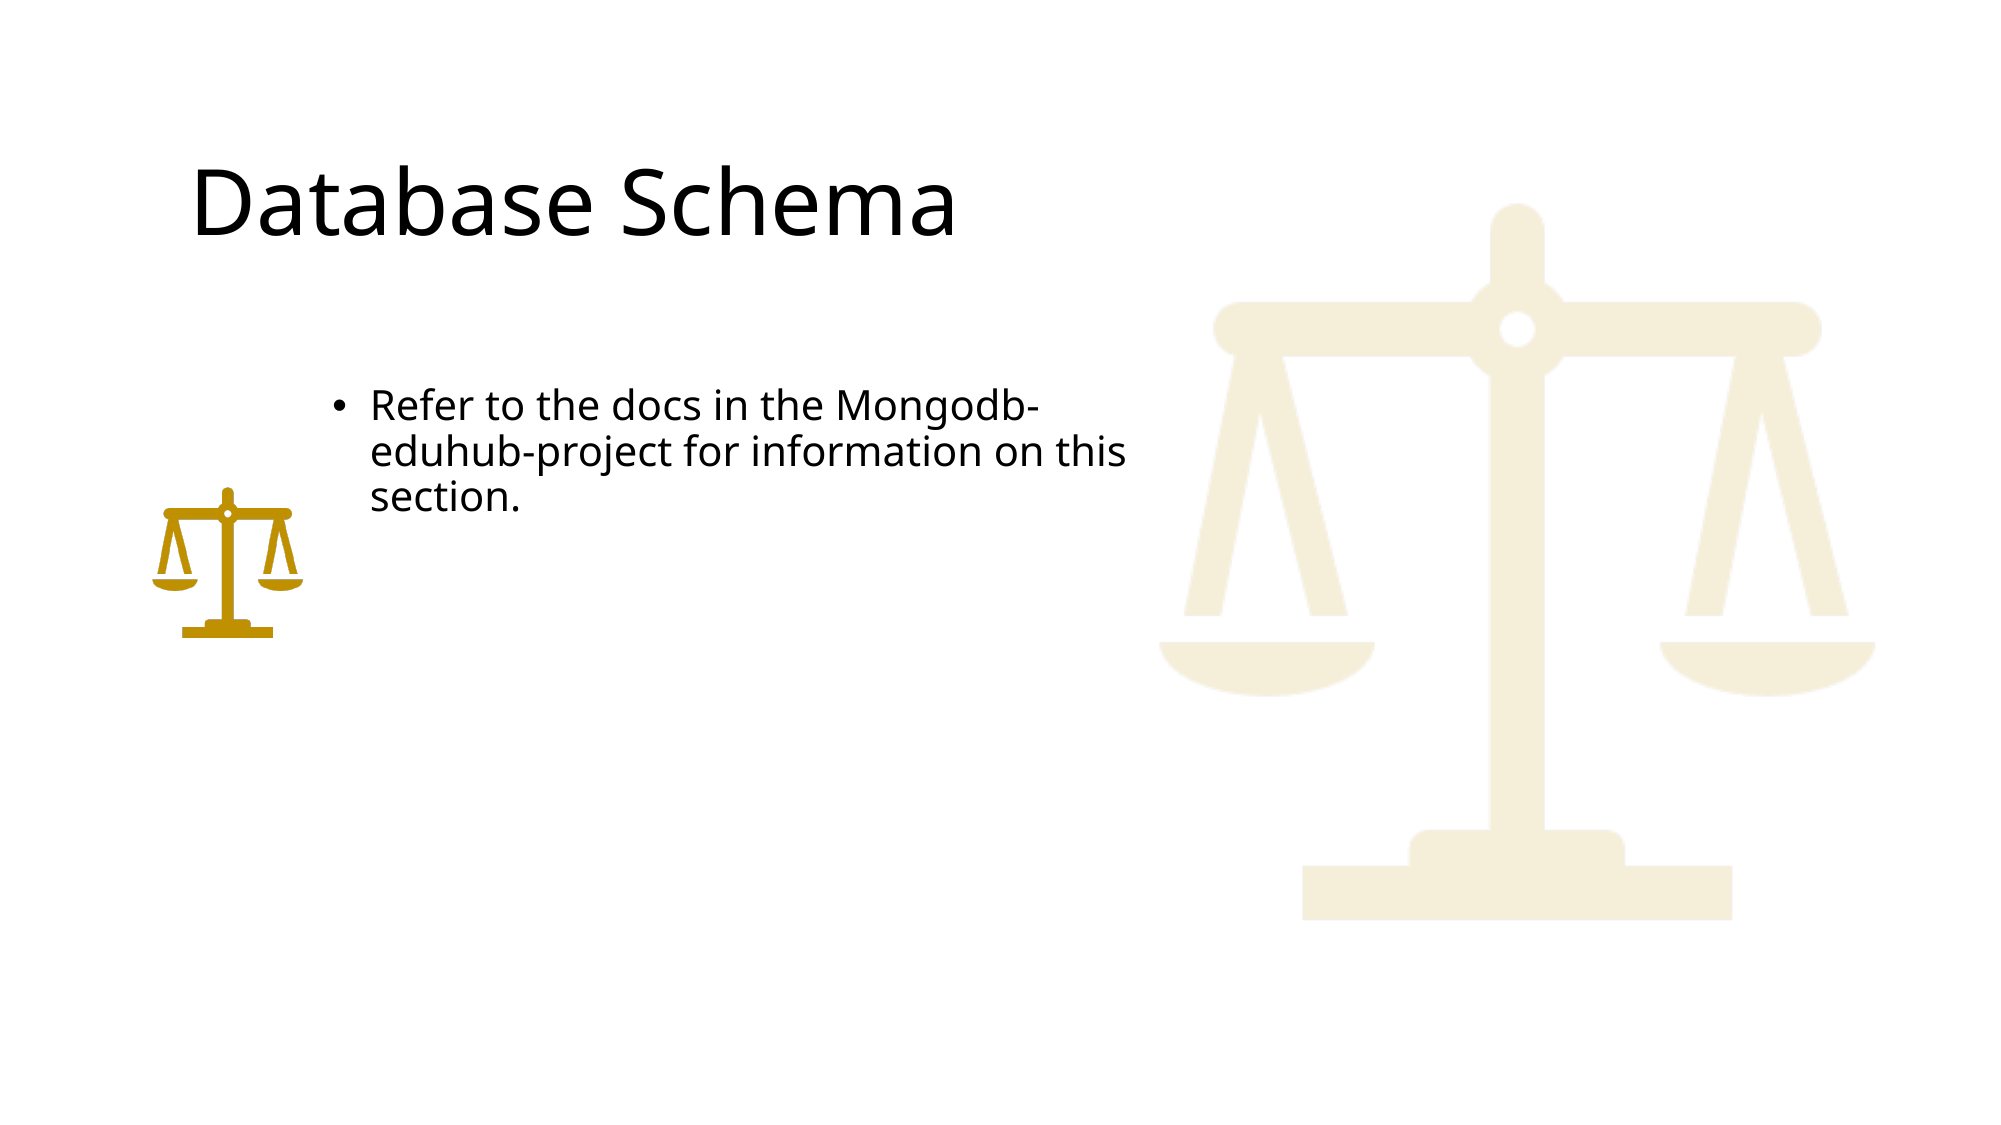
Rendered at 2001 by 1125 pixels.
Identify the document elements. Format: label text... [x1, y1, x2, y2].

title Database Schema [174, 85, 1062, 327]
picture [137, 472, 318, 653]
list Refer to the docs in the Mongodb-eduhub-project for information on this section. [317, 377, 1089, 918]
picture [1089, 133, 1947, 992]
